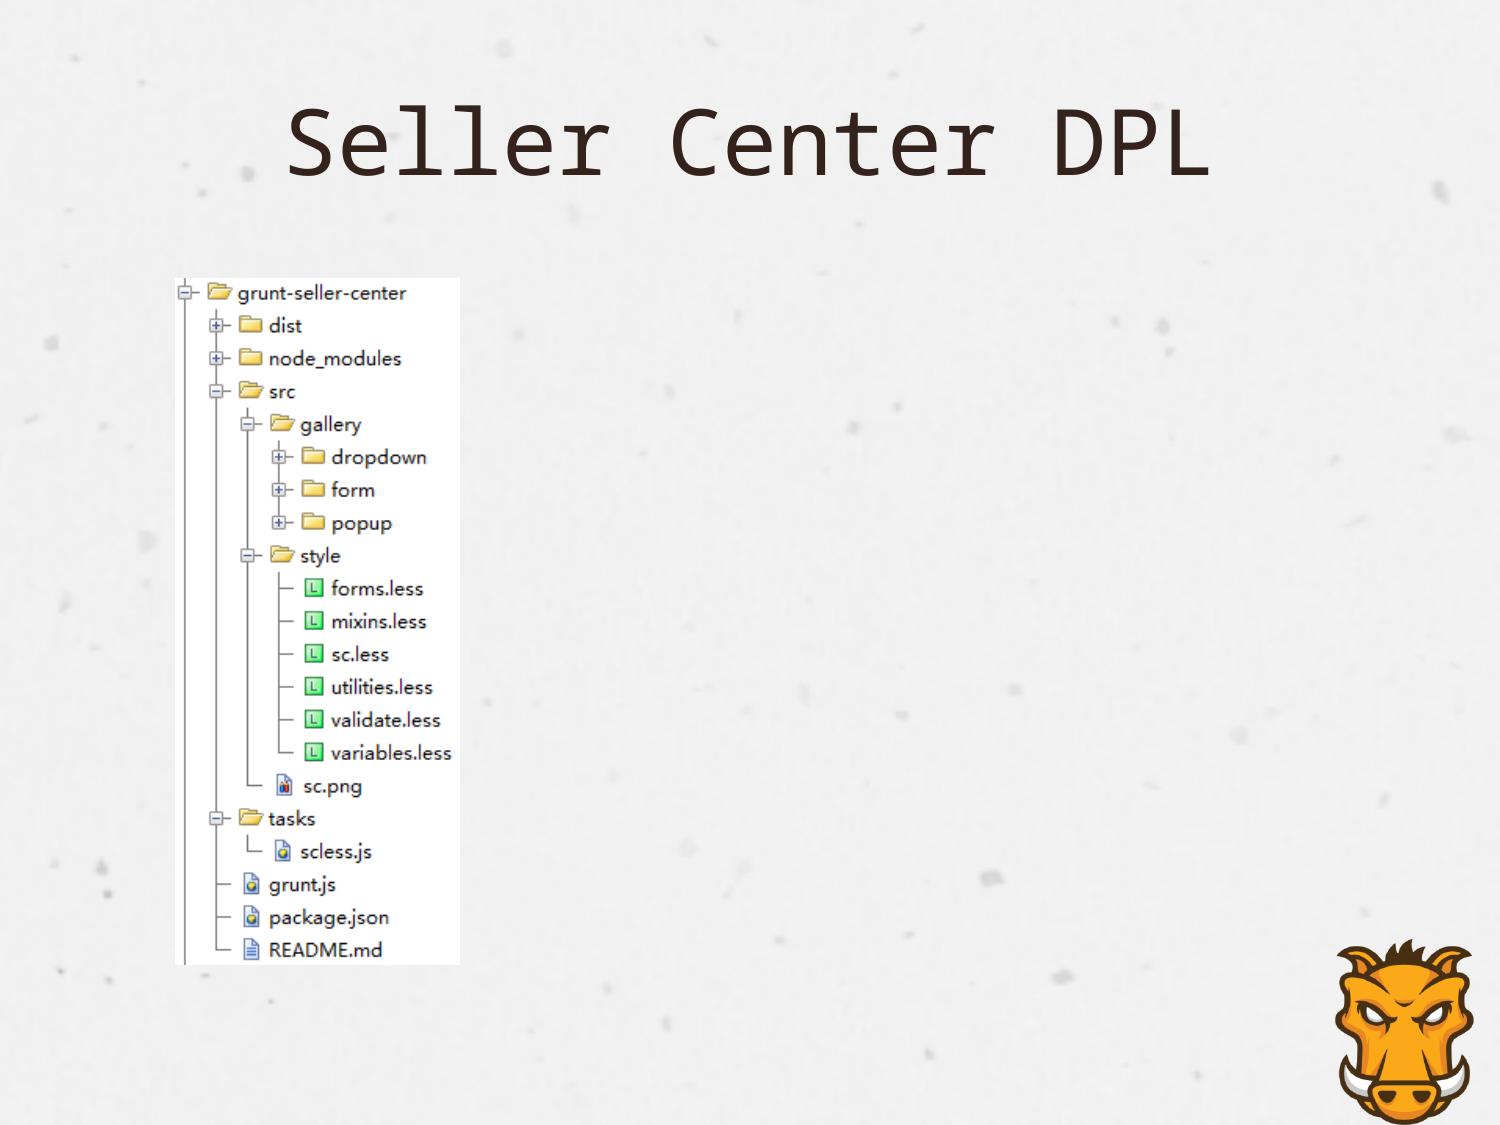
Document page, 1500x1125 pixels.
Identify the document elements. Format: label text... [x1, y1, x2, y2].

list [75, 262, 1425, 1005]
title Seller Center DPL [75, 45, 1425, 233]
picture [0, 0, 1500, 1125]
